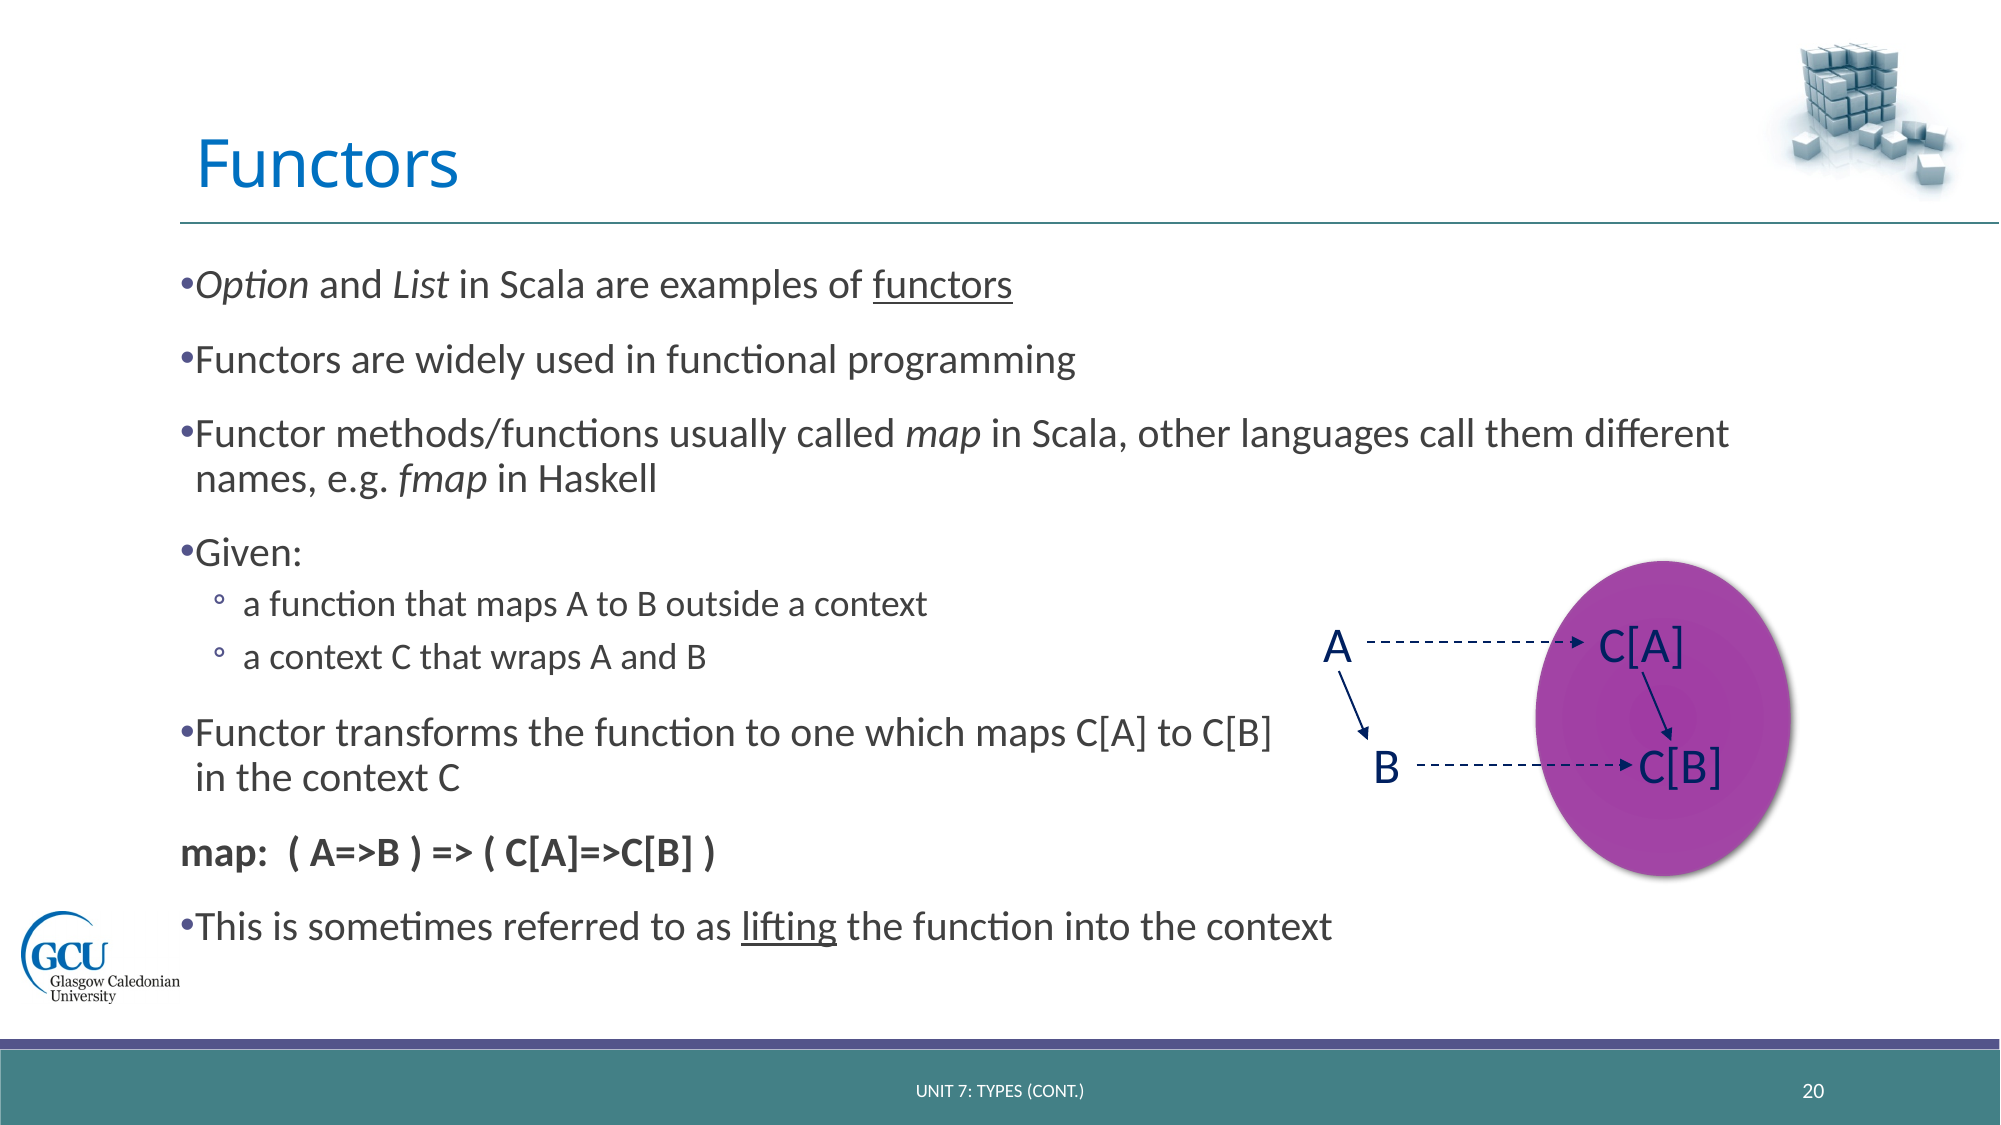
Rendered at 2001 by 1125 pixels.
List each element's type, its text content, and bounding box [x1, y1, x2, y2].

picture [1741, 21, 1996, 212]
list Option and List in Scala are examples of functors Functors are widely used in functional programming Functor methods/functions usually called map in Scala, other languages call them different names, e.g. fmap in Haskell Given: a function that maps A to B outside a context a context C that wraps A and B Functor transforms the function to one which maps C[A] to C[B] in the context C map: ( A=>B ) => ( C[A]=>C[B] ) This is sometimes referred to as lifting the function into the context [180, 255, 1830, 1004]
footer unit 7: types (CONT.) [604, 1059, 1396, 1120]
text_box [1307, 561, 1791, 876]
slide_number 20 [1624, 1059, 1840, 1120]
title Functors [180, 47, 1830, 209]
picture [21, 911, 180, 1004]
